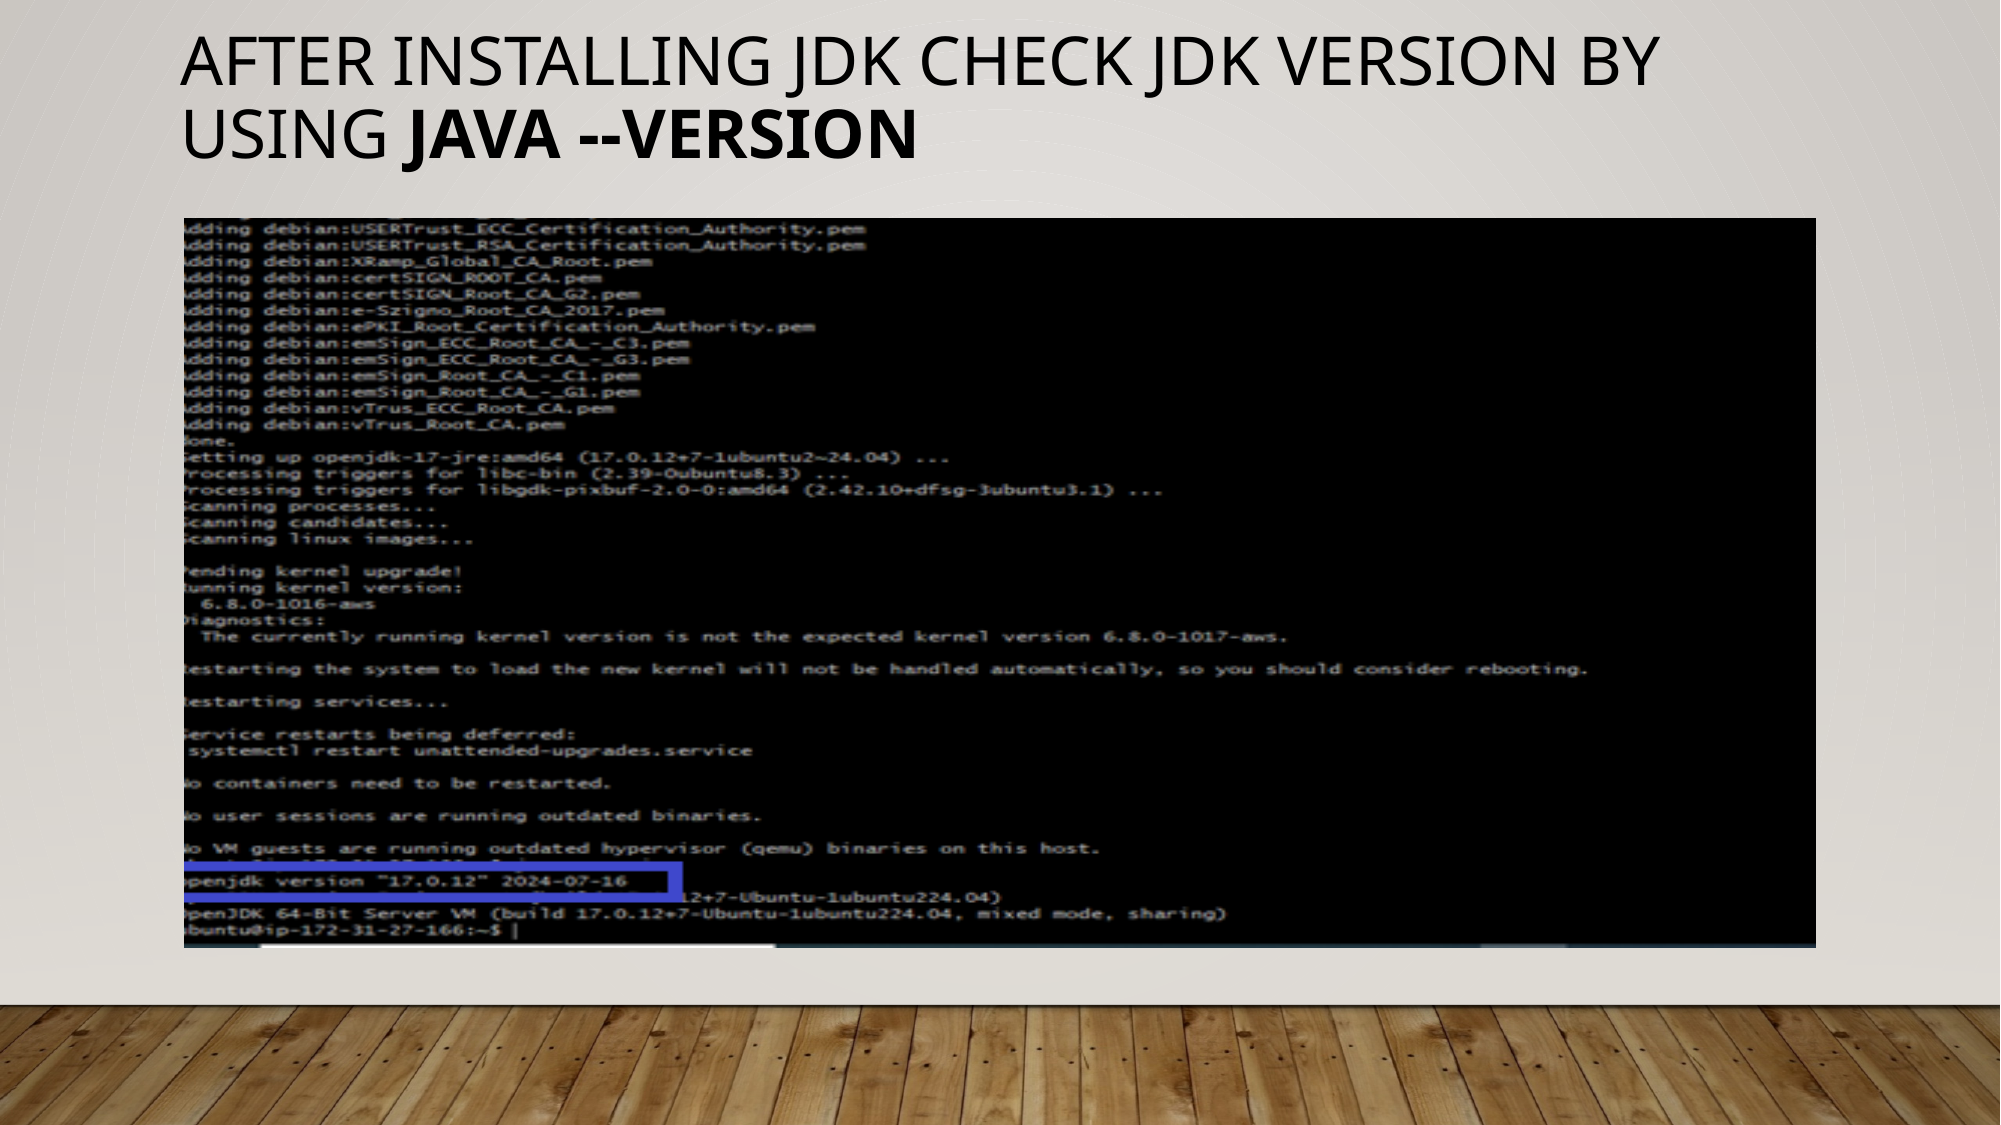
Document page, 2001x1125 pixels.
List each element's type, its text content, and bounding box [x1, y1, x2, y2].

title After Installing jdk check jdk version by using java --version [165, 19, 1863, 254]
picture [0, 1005, 2000, 1125]
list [184, 218, 1816, 949]
